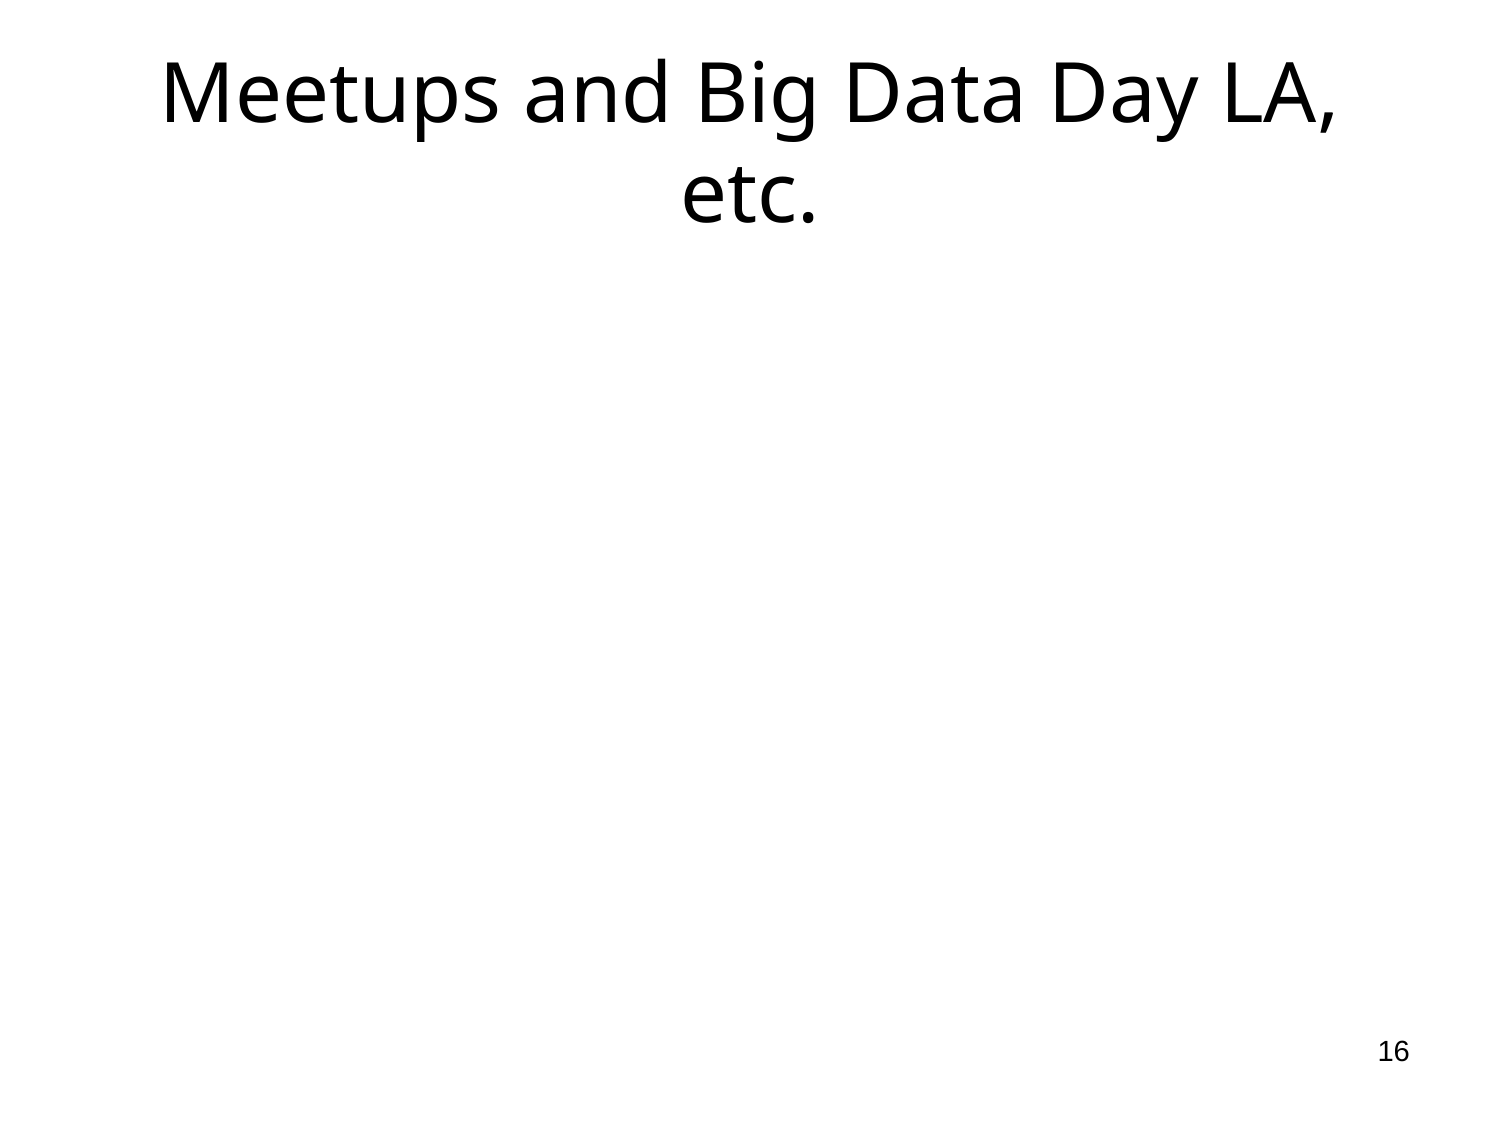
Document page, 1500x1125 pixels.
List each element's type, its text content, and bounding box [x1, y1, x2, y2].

slide_number 16 [1074, 1024, 1425, 1103]
title Meetups and Big Data Day LA, etc. [75, 45, 1425, 233]
